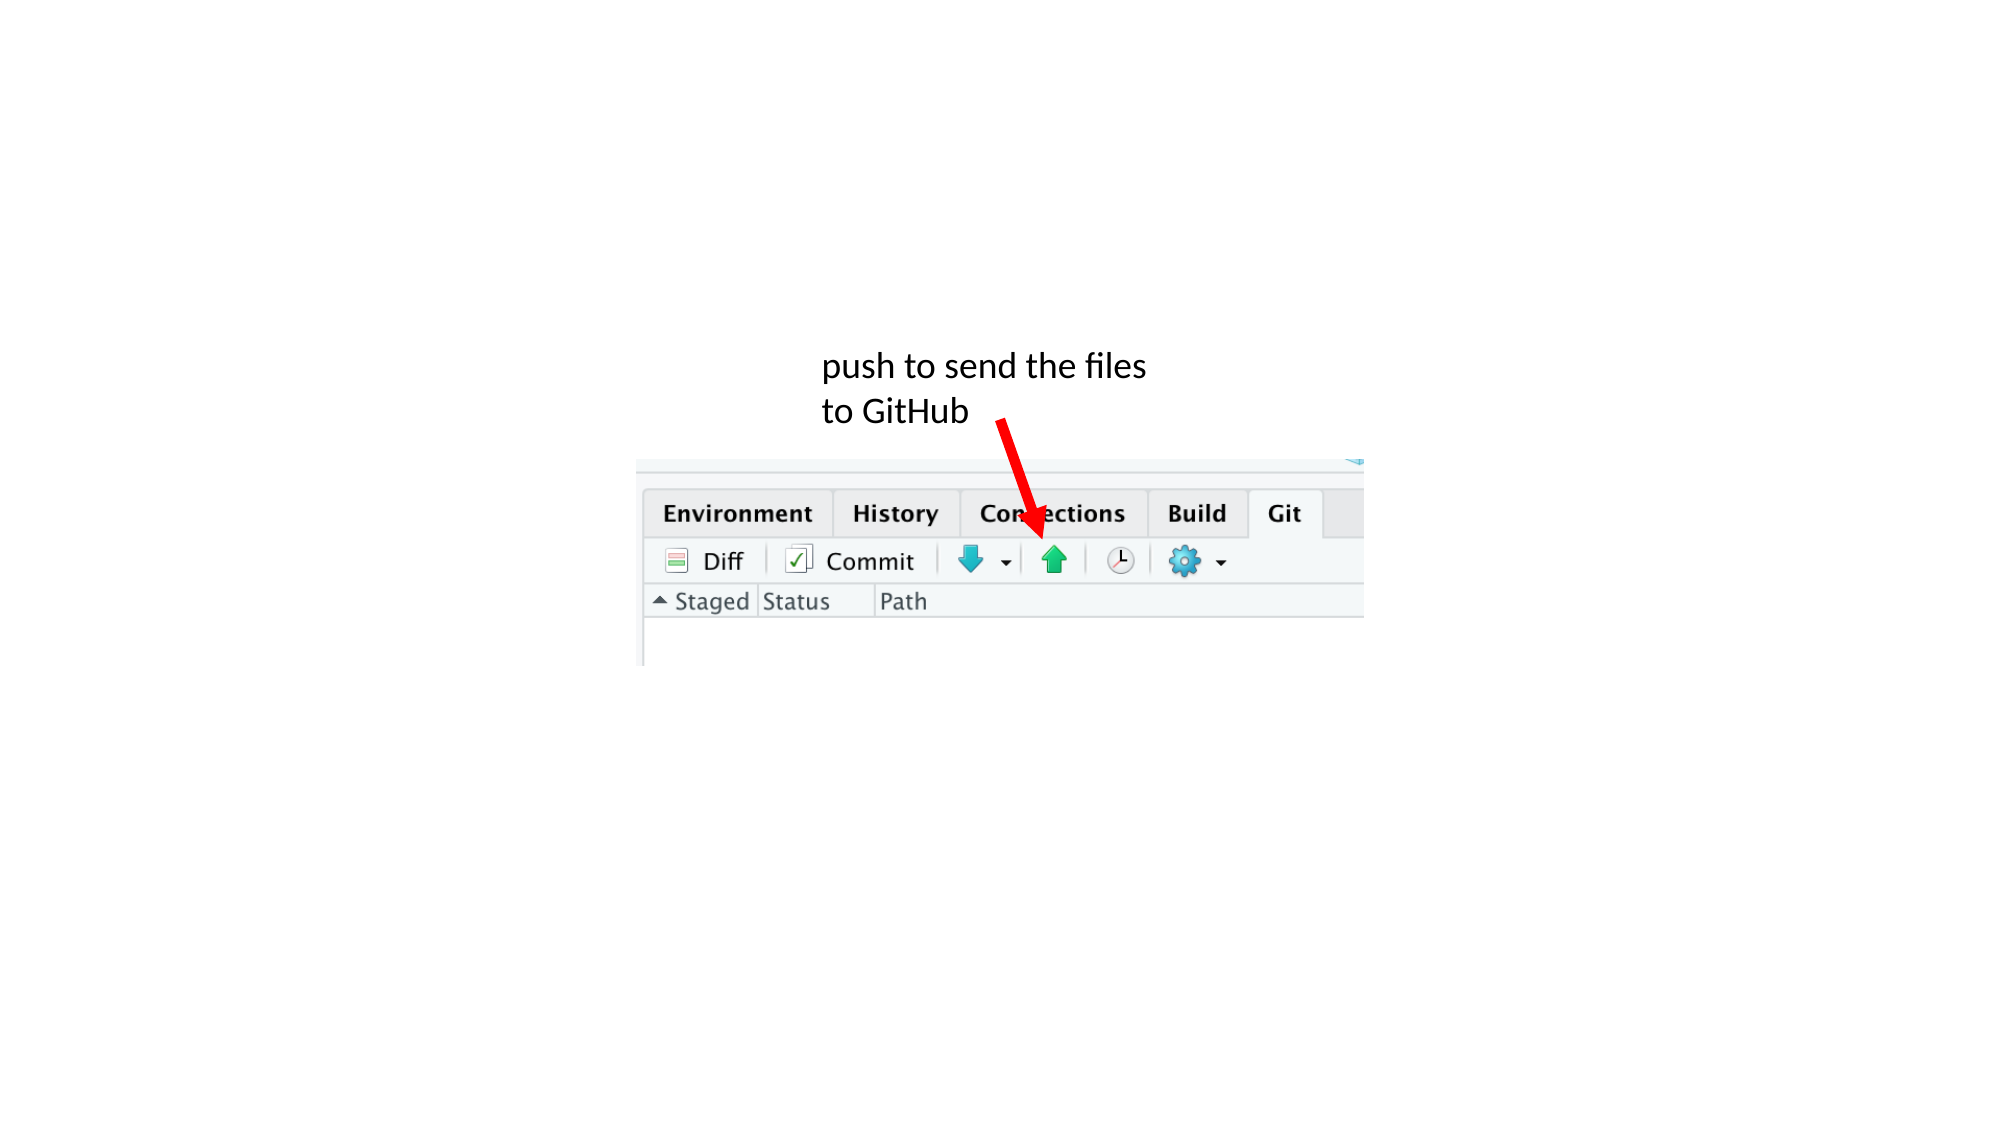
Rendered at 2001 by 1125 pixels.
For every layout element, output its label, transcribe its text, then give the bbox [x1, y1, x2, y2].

text_box push to send the files to GitHub [806, 333, 1194, 439]
picture [636, 459, 1364, 666]
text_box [999, 419, 1043, 540]
